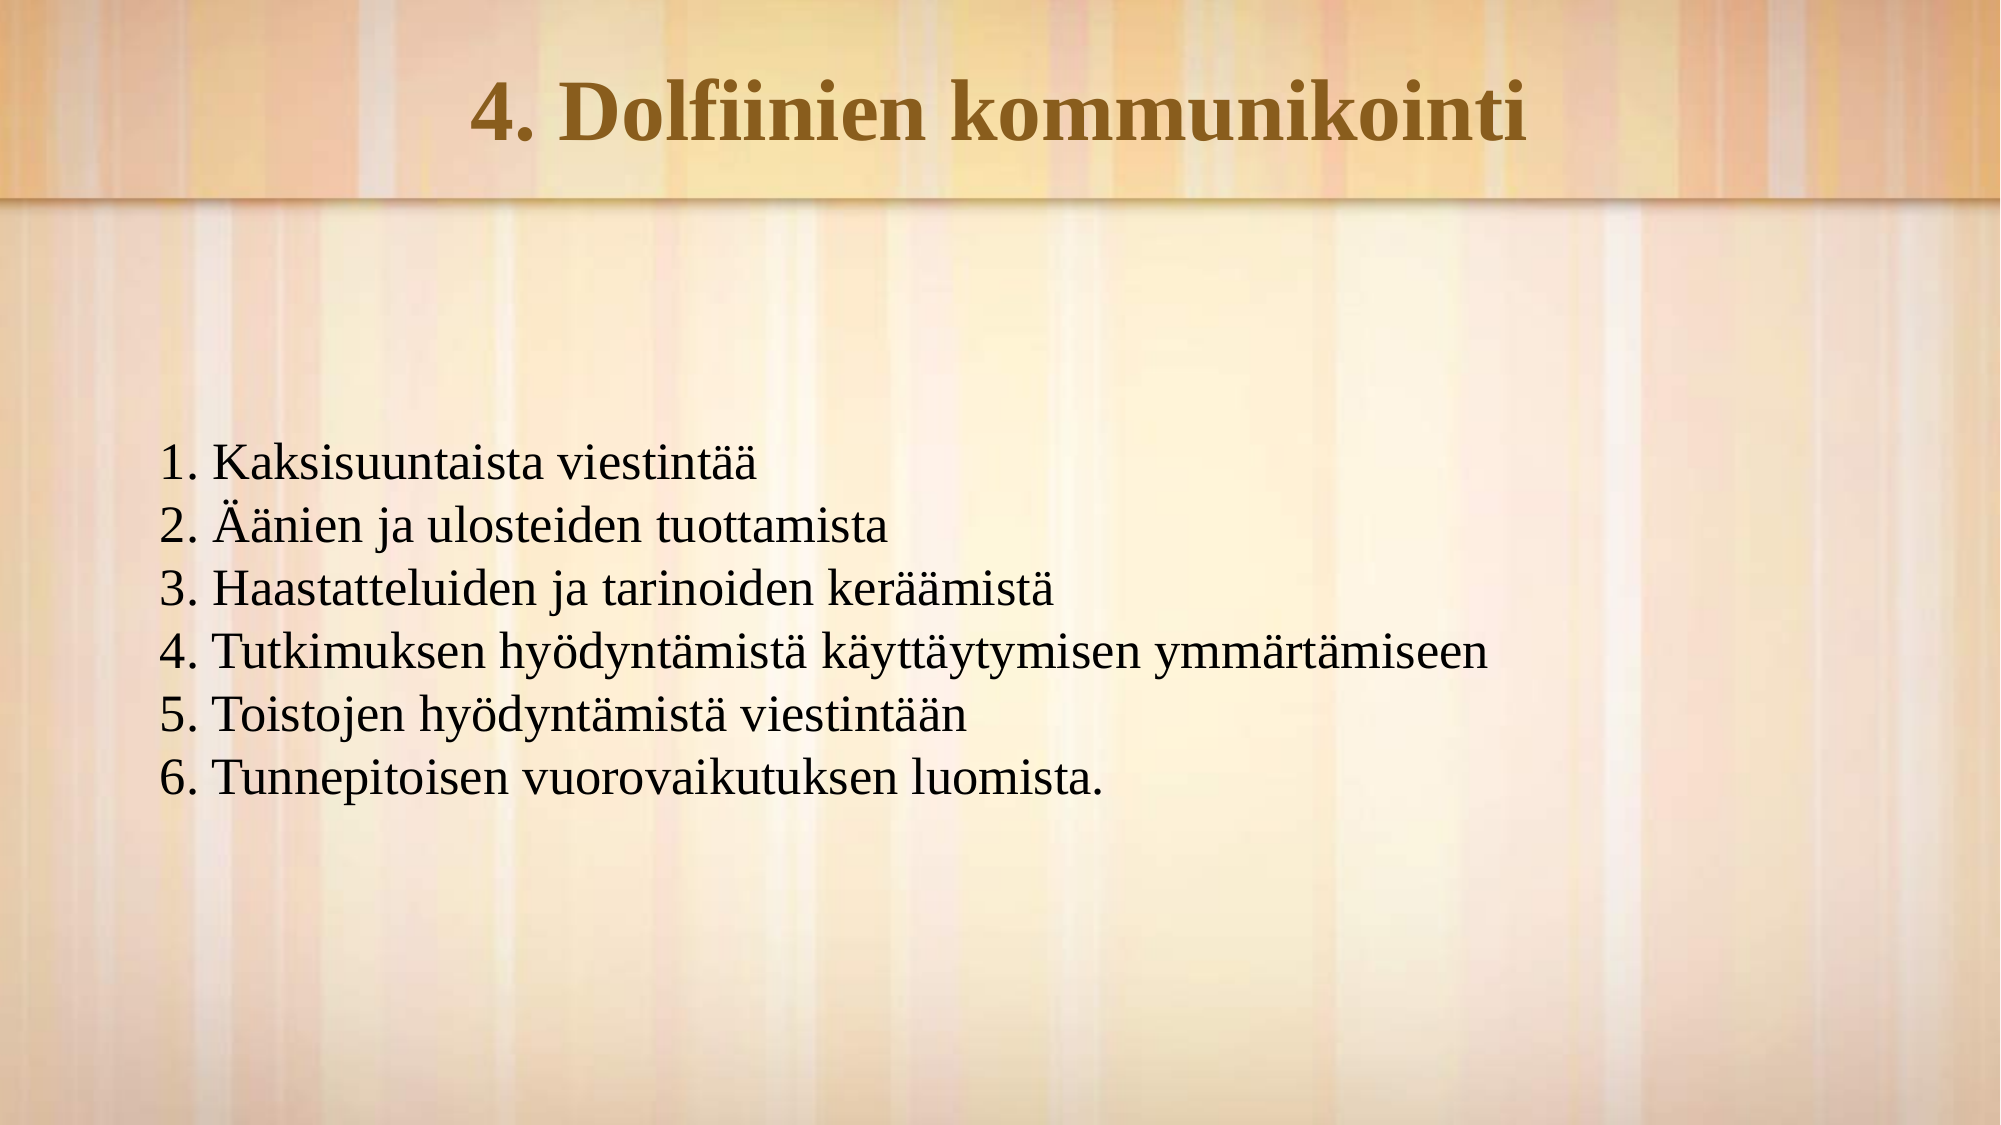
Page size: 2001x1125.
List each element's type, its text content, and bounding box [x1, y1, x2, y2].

picture [0, 0, 2001, 1125]
text_box 1. Kaksisuuntaista viestintää 2. Äänien ja ulosteiden tuottamista 3. Haastatteluiden ja tarinoiden keräämistä 4. Tutkimuksen hyödyntämistä käyttäytymisen ymmärtämiseen 5. Toistojen hyödyntämistä viestintään 6. Tunnepitoisen vuorovaikutuksen luomista. [145, 374, 1505, 813]
title 4. Dolfiinien kommunikointi [151, 19, 1849, 192]
